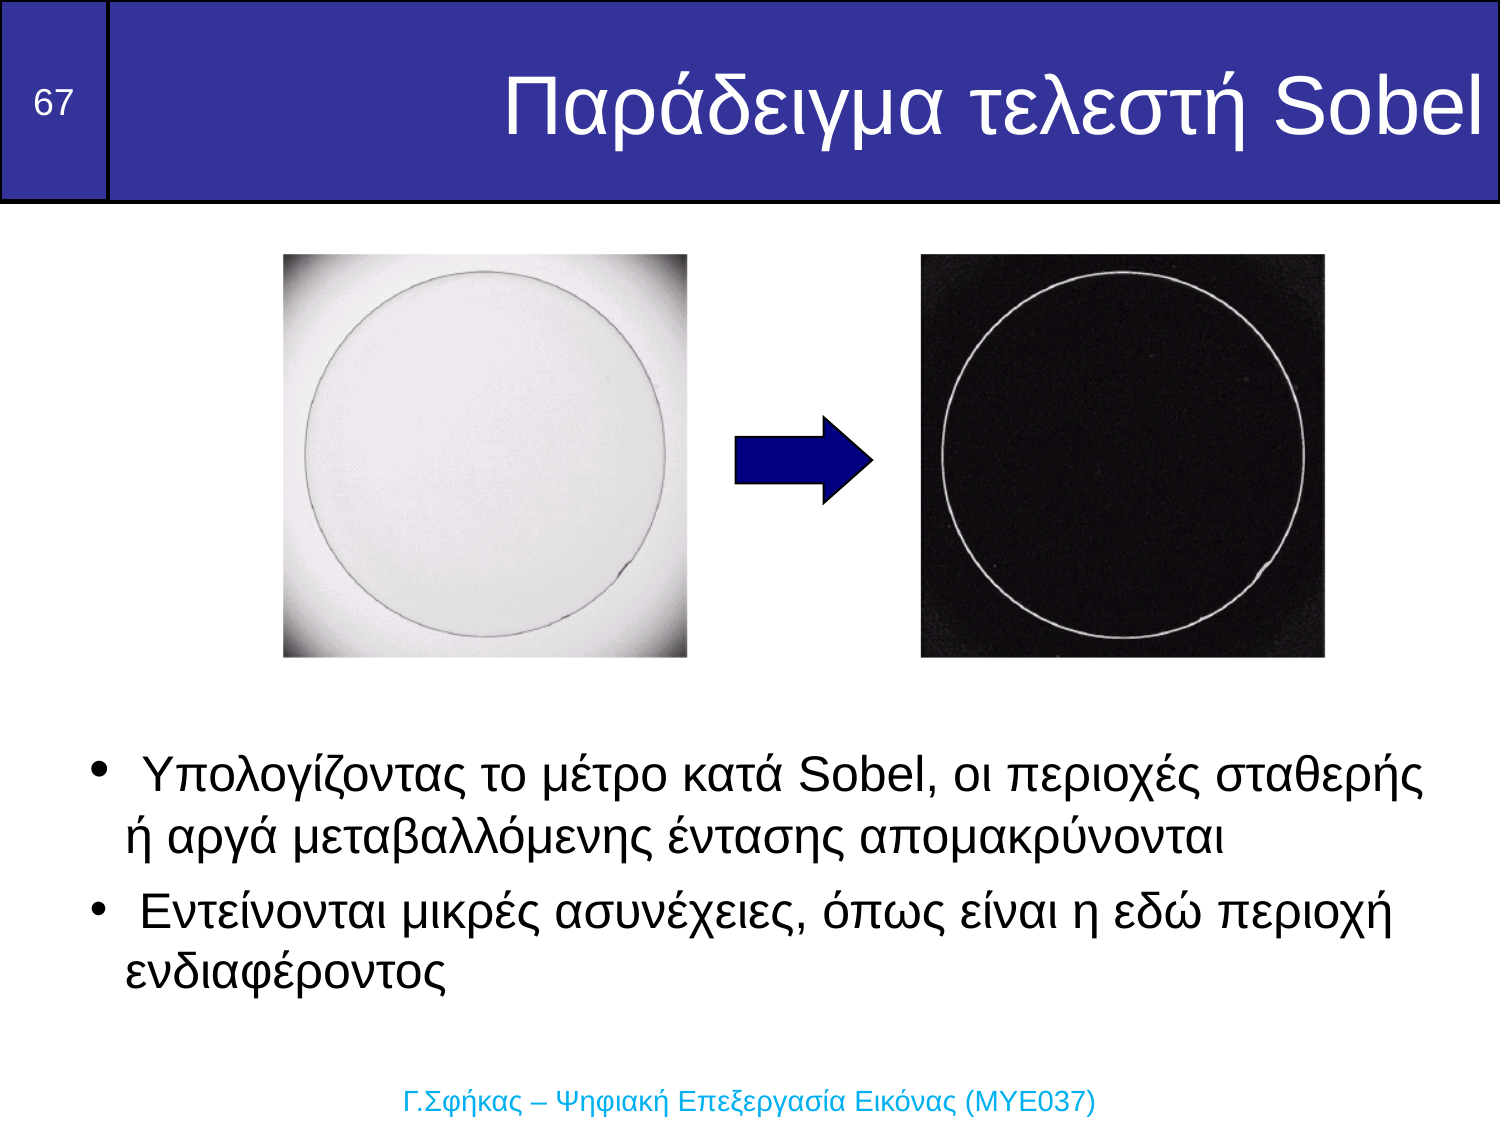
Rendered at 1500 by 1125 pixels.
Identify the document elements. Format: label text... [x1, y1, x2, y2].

picture [915, 248, 1336, 664]
text_box Παράδειγμα τελεστή Sobel [107, 0, 1500, 202]
picture [277, 248, 693, 664]
text_box Υπολογίζοντας το μέτρο κατά Sobel, οι περιοχές σταθερής ή αργά μεταβαλλόμενης έντασης απομακρύνονται Εντείνονται μικρές ασυνέχειες, όπως είναι η εδώ περιοχή ενδιαφέροντος [75, 218, 1468, 1059]
text_box [735, 417, 873, 504]
